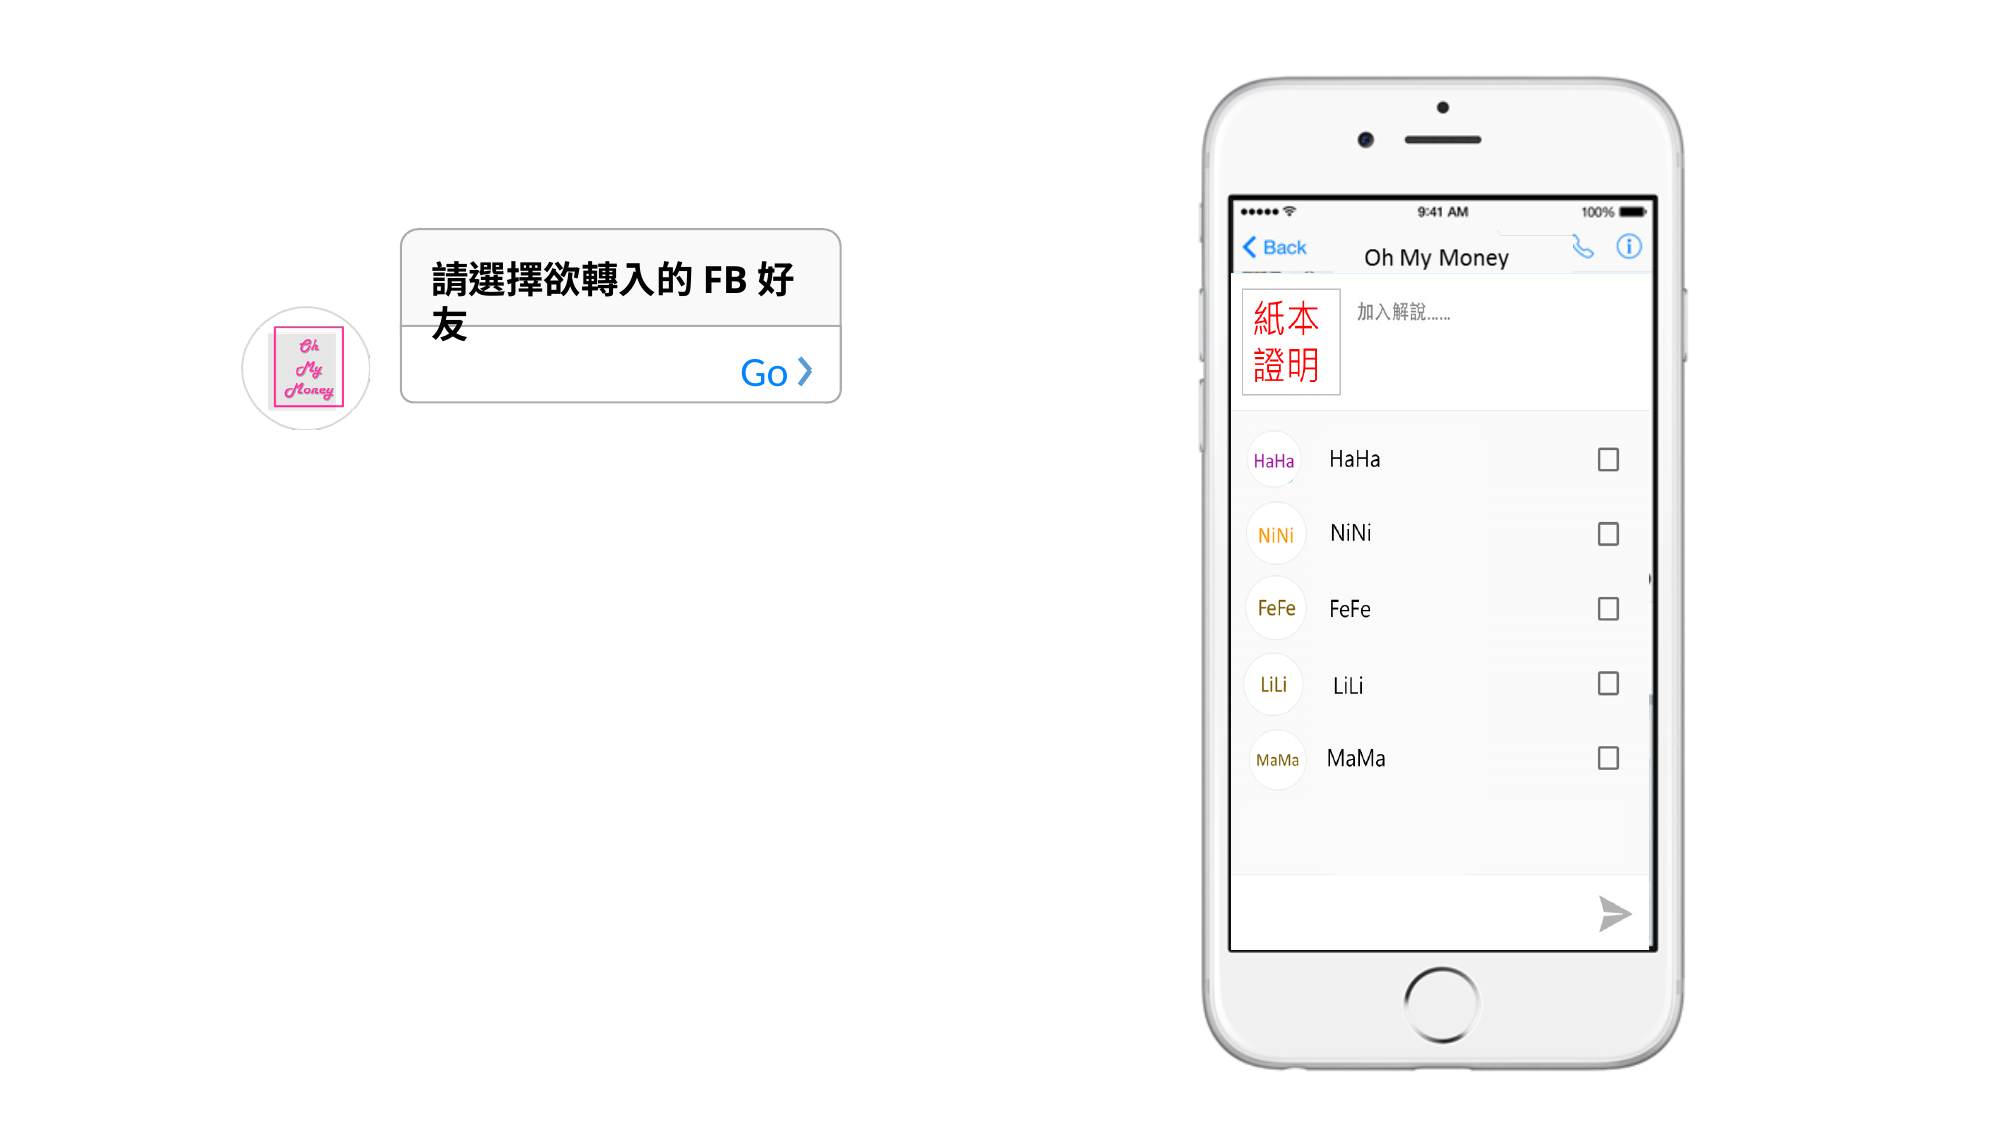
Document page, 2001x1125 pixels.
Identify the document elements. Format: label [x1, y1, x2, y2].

picture [1208, 229, 1650, 950]
picture [241, 306, 370, 430]
list [1164, 11, 1742, 1125]
text_box [341, 229, 872, 403]
